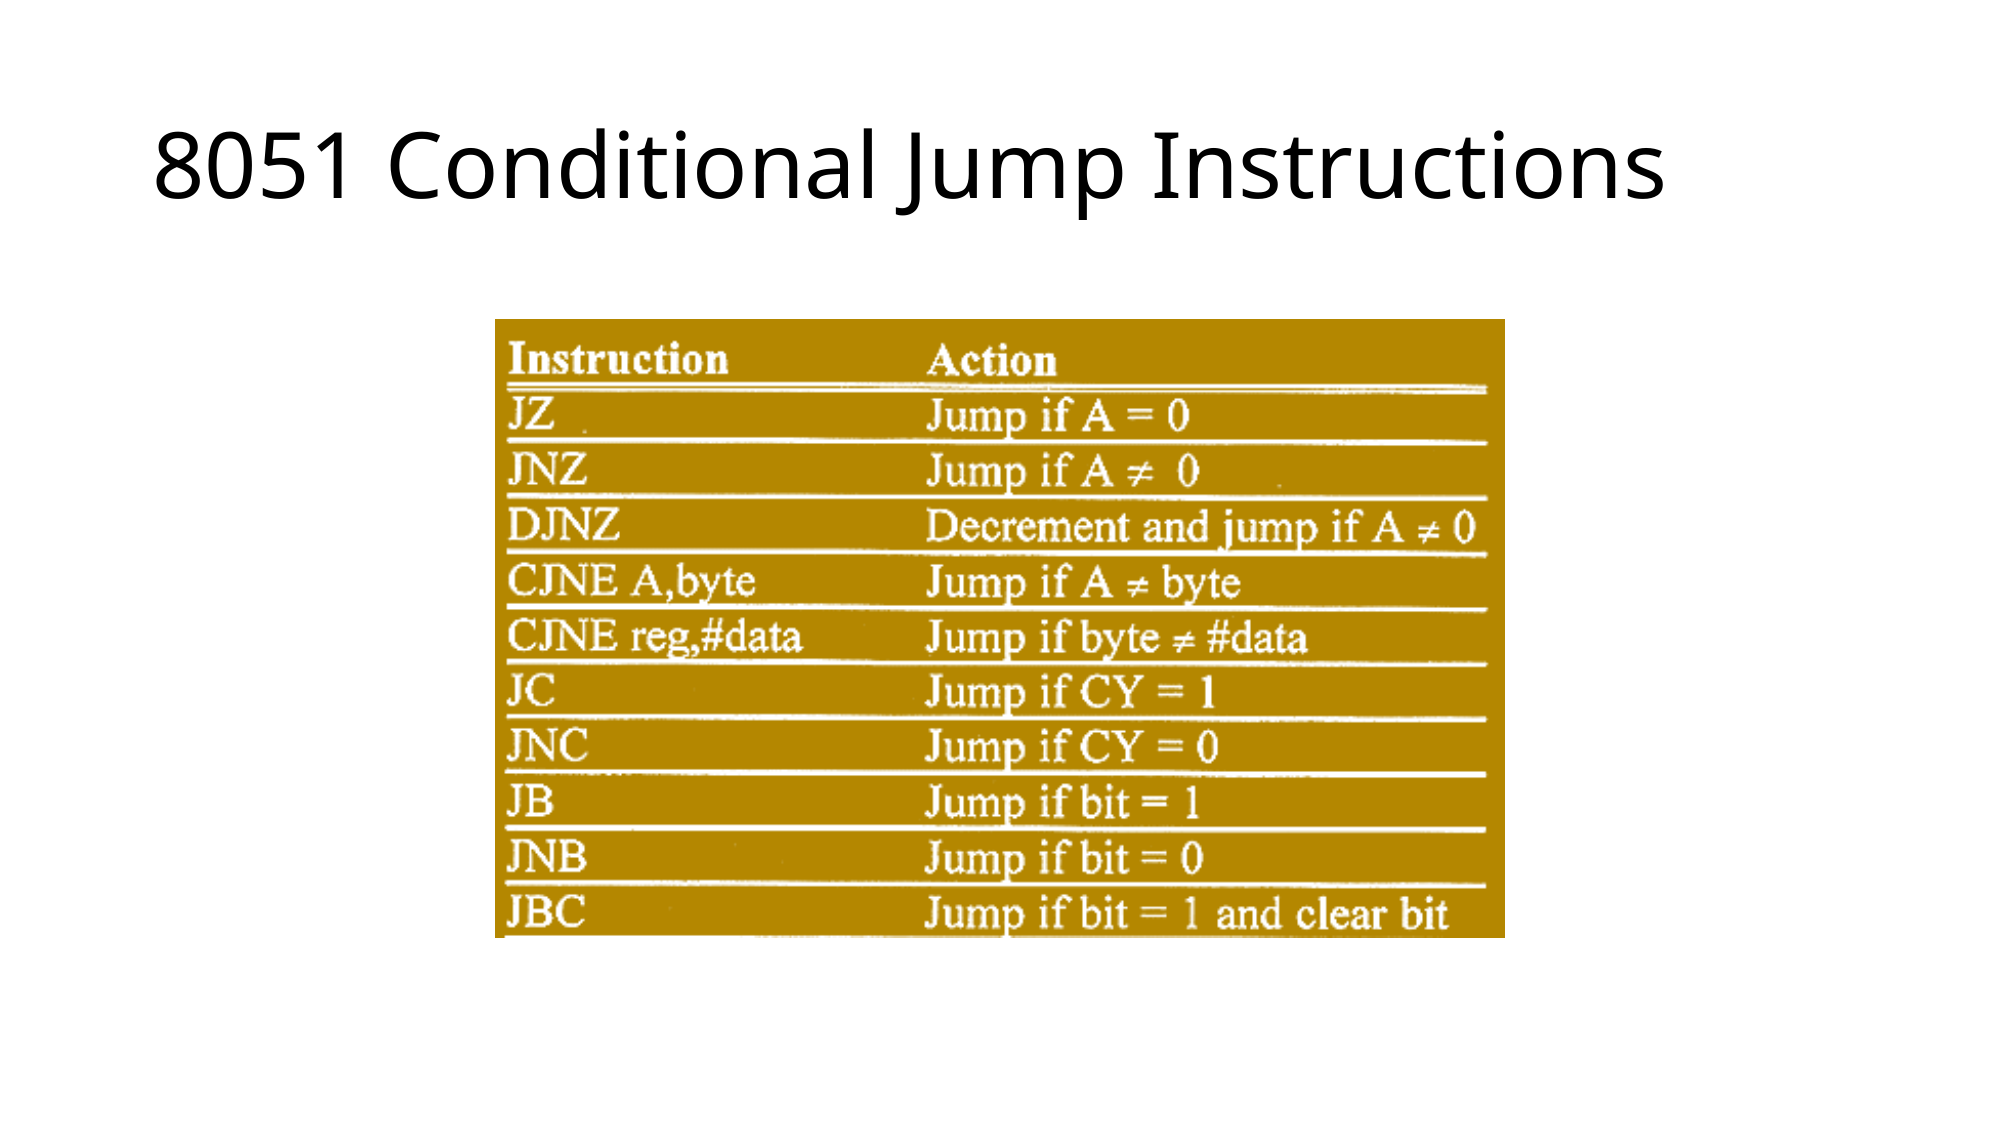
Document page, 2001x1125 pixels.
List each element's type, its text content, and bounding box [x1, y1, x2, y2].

picture [495, 319, 1505, 938]
title 8051 Conditional Jump Instructions [137, 59, 1863, 278]
